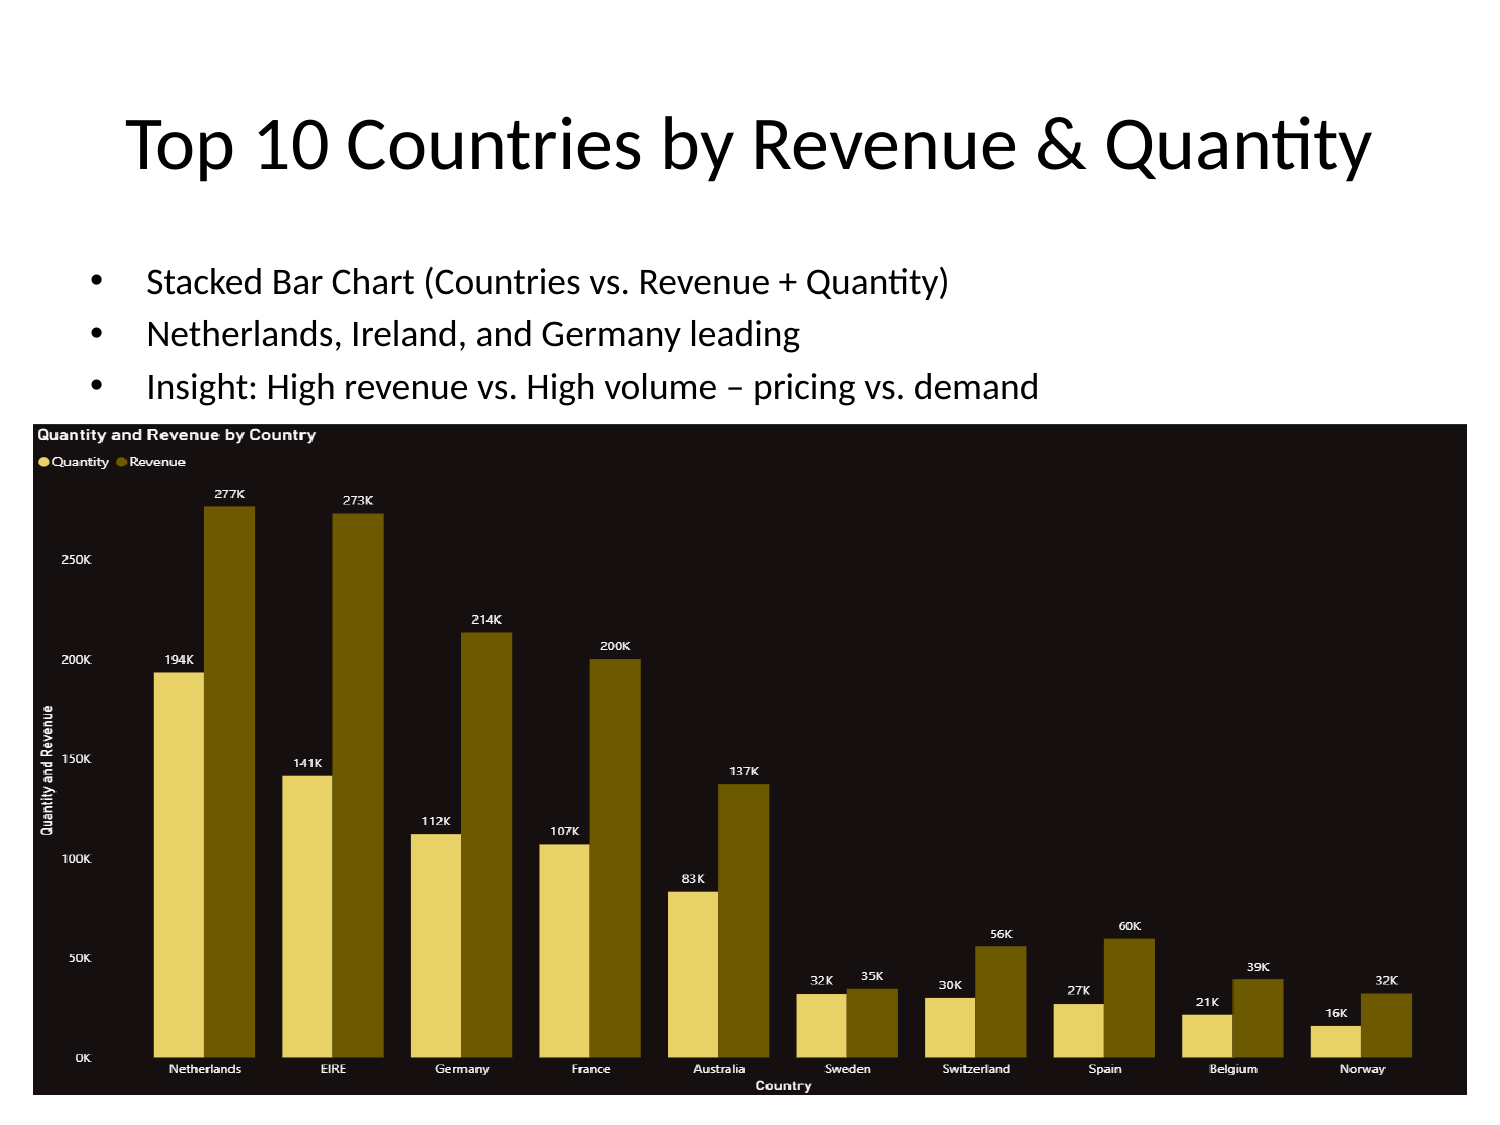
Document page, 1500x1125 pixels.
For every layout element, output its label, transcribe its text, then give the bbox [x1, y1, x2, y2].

picture [32, 424, 1468, 1096]
title Top 10 Countries by Revenue & Quantity [75, 45, 1425, 161]
list Stacked Bar Chart (Countries vs. Revenue + Quantity) Netherlands, Ireland, and Germany leading Insight: High revenue vs. High volume – pricing vs. demand [75, 161, 1425, 422]
